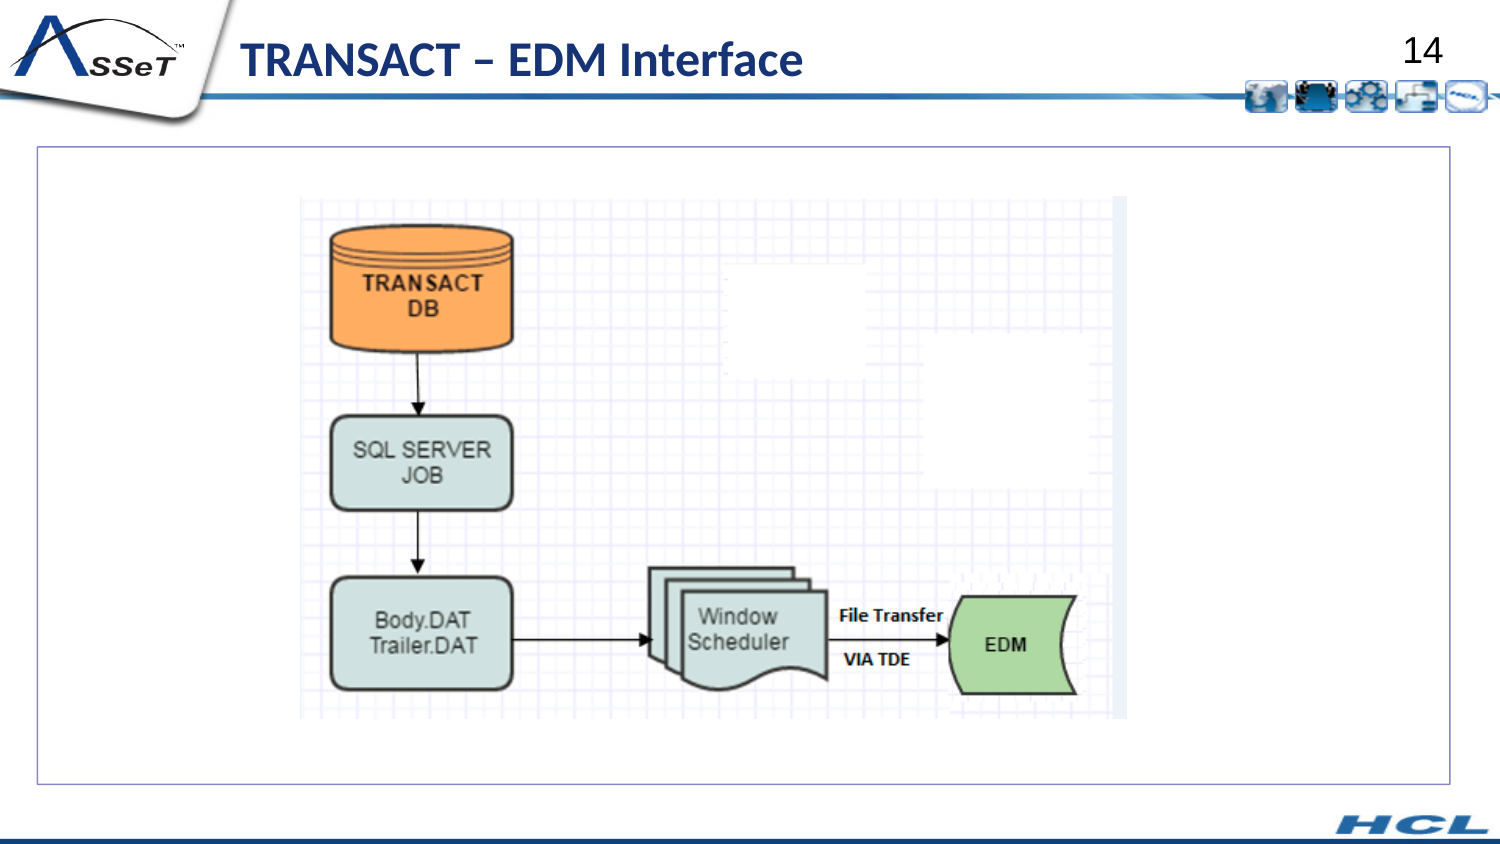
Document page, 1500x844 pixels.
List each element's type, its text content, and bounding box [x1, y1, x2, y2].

text_box TRANSACT – EDM Interface [224, 18, 1288, 85]
text_box [37, 146, 1450, 785]
picture [0, 0, 1500, 844]
